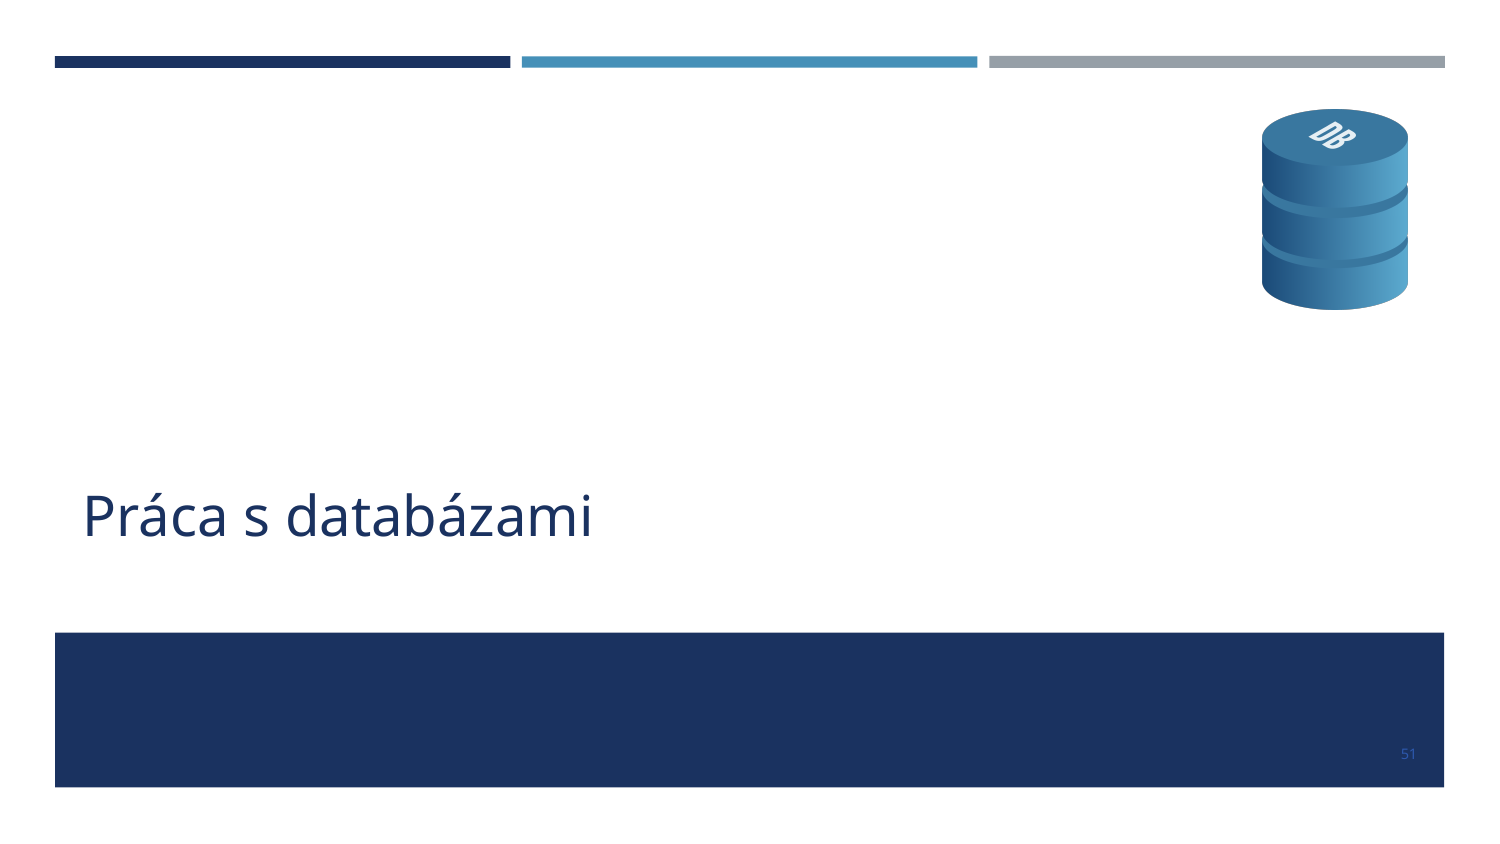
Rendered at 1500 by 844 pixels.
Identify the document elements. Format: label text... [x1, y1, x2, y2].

title Práca s databázami [71, 374, 1429, 559]
slide_number 51 [1298, 732, 1429, 778]
picture [1262, 108, 1408, 310]
